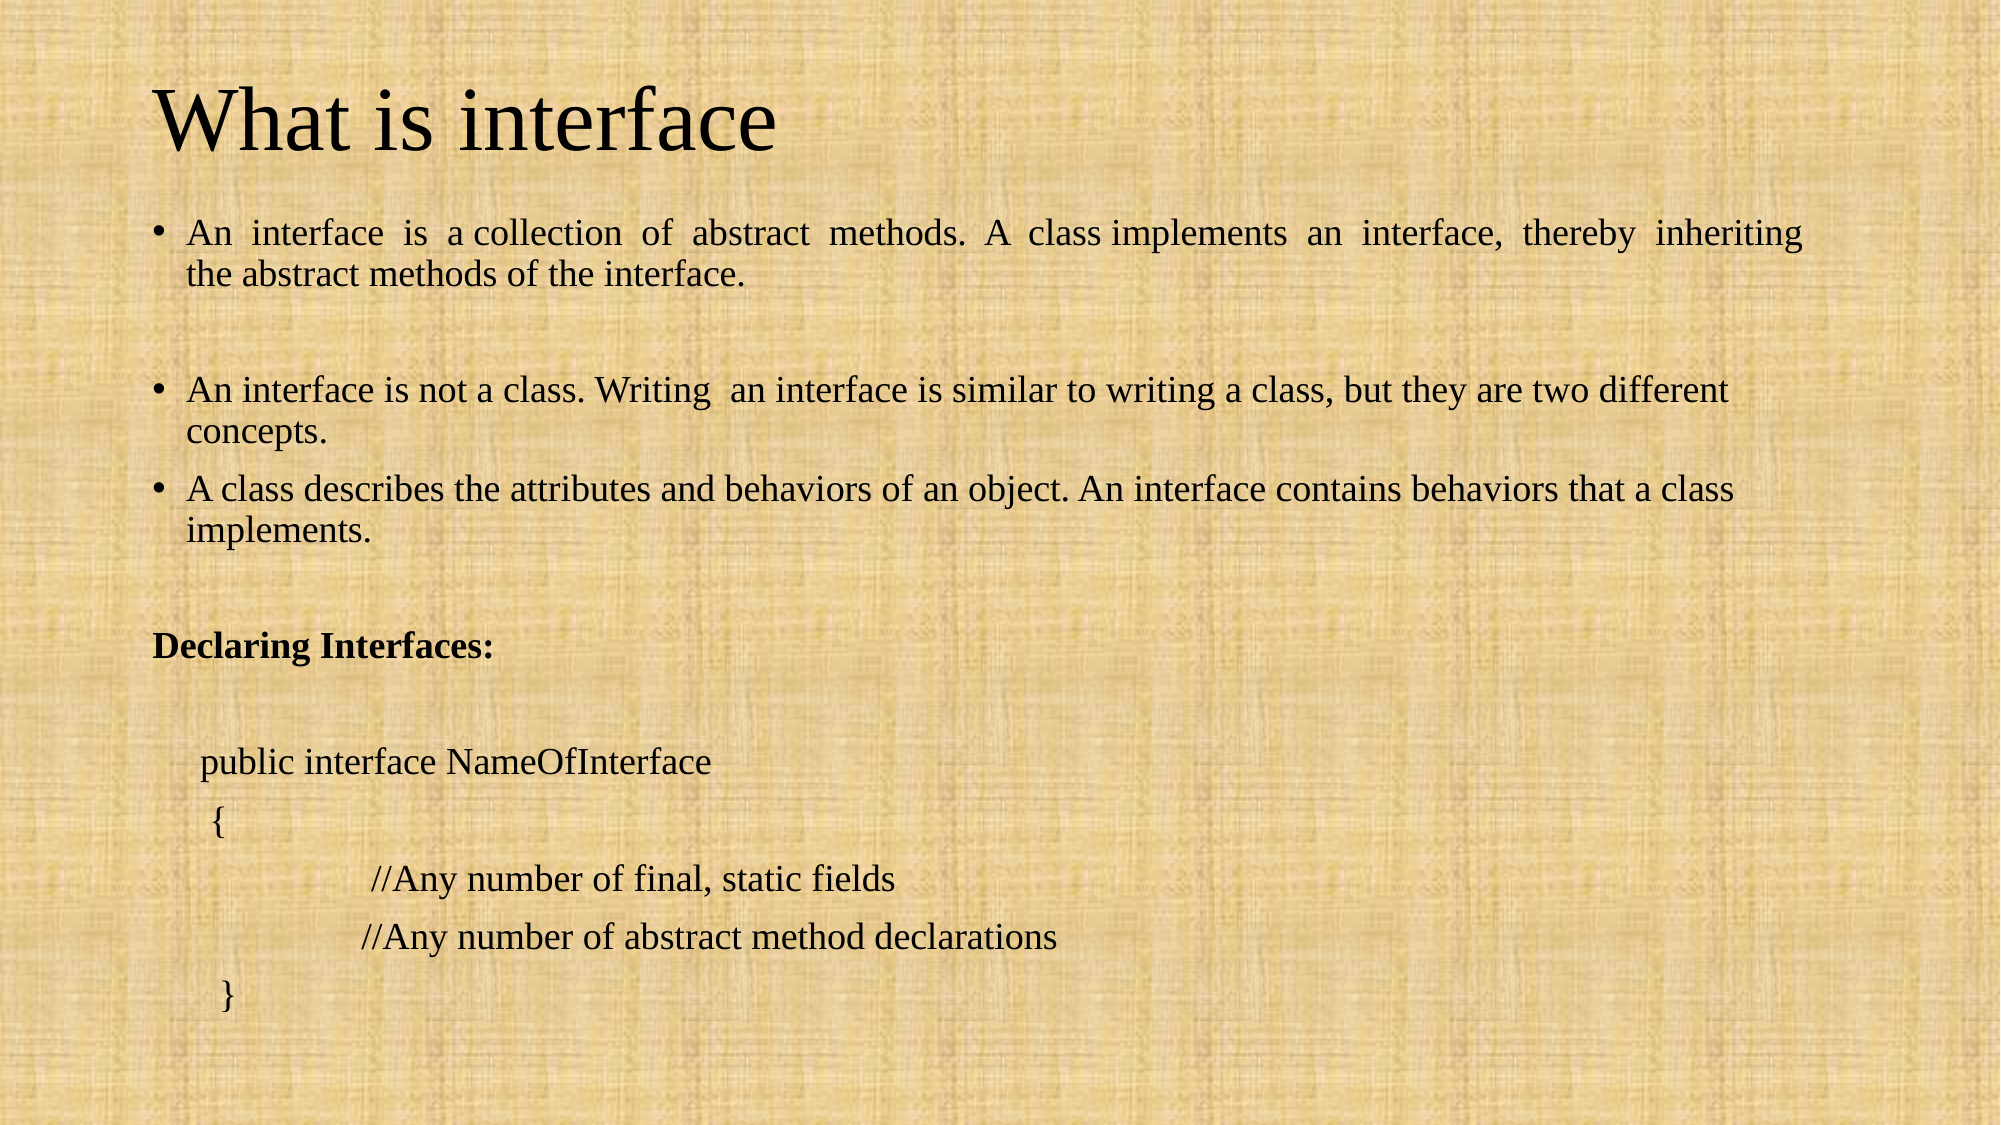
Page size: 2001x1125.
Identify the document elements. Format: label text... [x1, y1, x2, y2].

list An interface is a collection of abstract methods. A class implements an interface, thereby inheriting the abstract methods of the interface. An interface is not a class. Writing an interface is similar to writing a class, but they are two different concepts. A class describes the attributes and behaviors of an object. An interface contains behaviors that a class implements. Declaring Interfaces: public interface NameOfInterface { //Any number of final, static fields //Any number of abstract method declarations } [137, 204, 1863, 1027]
picture [0, 0, 2001, 1125]
title What is interface [137, 55, 1863, 186]
